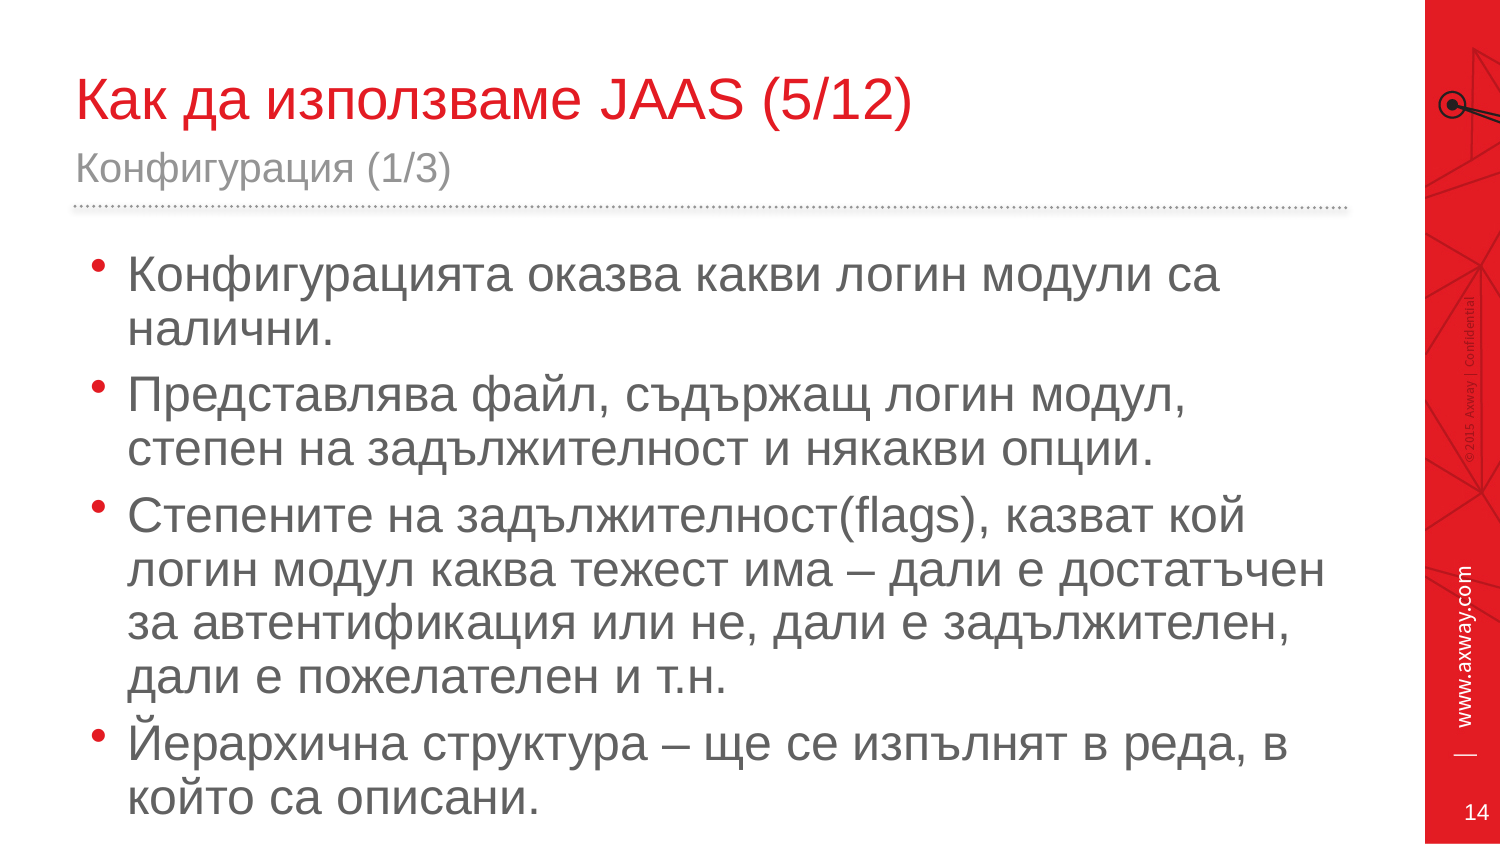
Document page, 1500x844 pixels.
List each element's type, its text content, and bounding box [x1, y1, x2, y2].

slide_number 14 [1423, 773, 1500, 844]
list Конфигурация (1/3) [74, 131, 1351, 207]
list Конфигурацията оказва какви логин модули са налични. Представлява файл, съдържащ логин модул, степен на задължителност и някакви опции. Степените на задължителност(flags), казват кой логин модул каква тежест има – дали е достатъчен за автентификация или не, дали е задължителен, дали е пожелателен и т.н. Йерархична структура – ще се изпълнят в реда, в който са описани. [74, 240, 1351, 798]
picture [1425, 0, 1500, 773]
title Как да използваме JAAS (5/12) [74, 64, 1351, 131]
